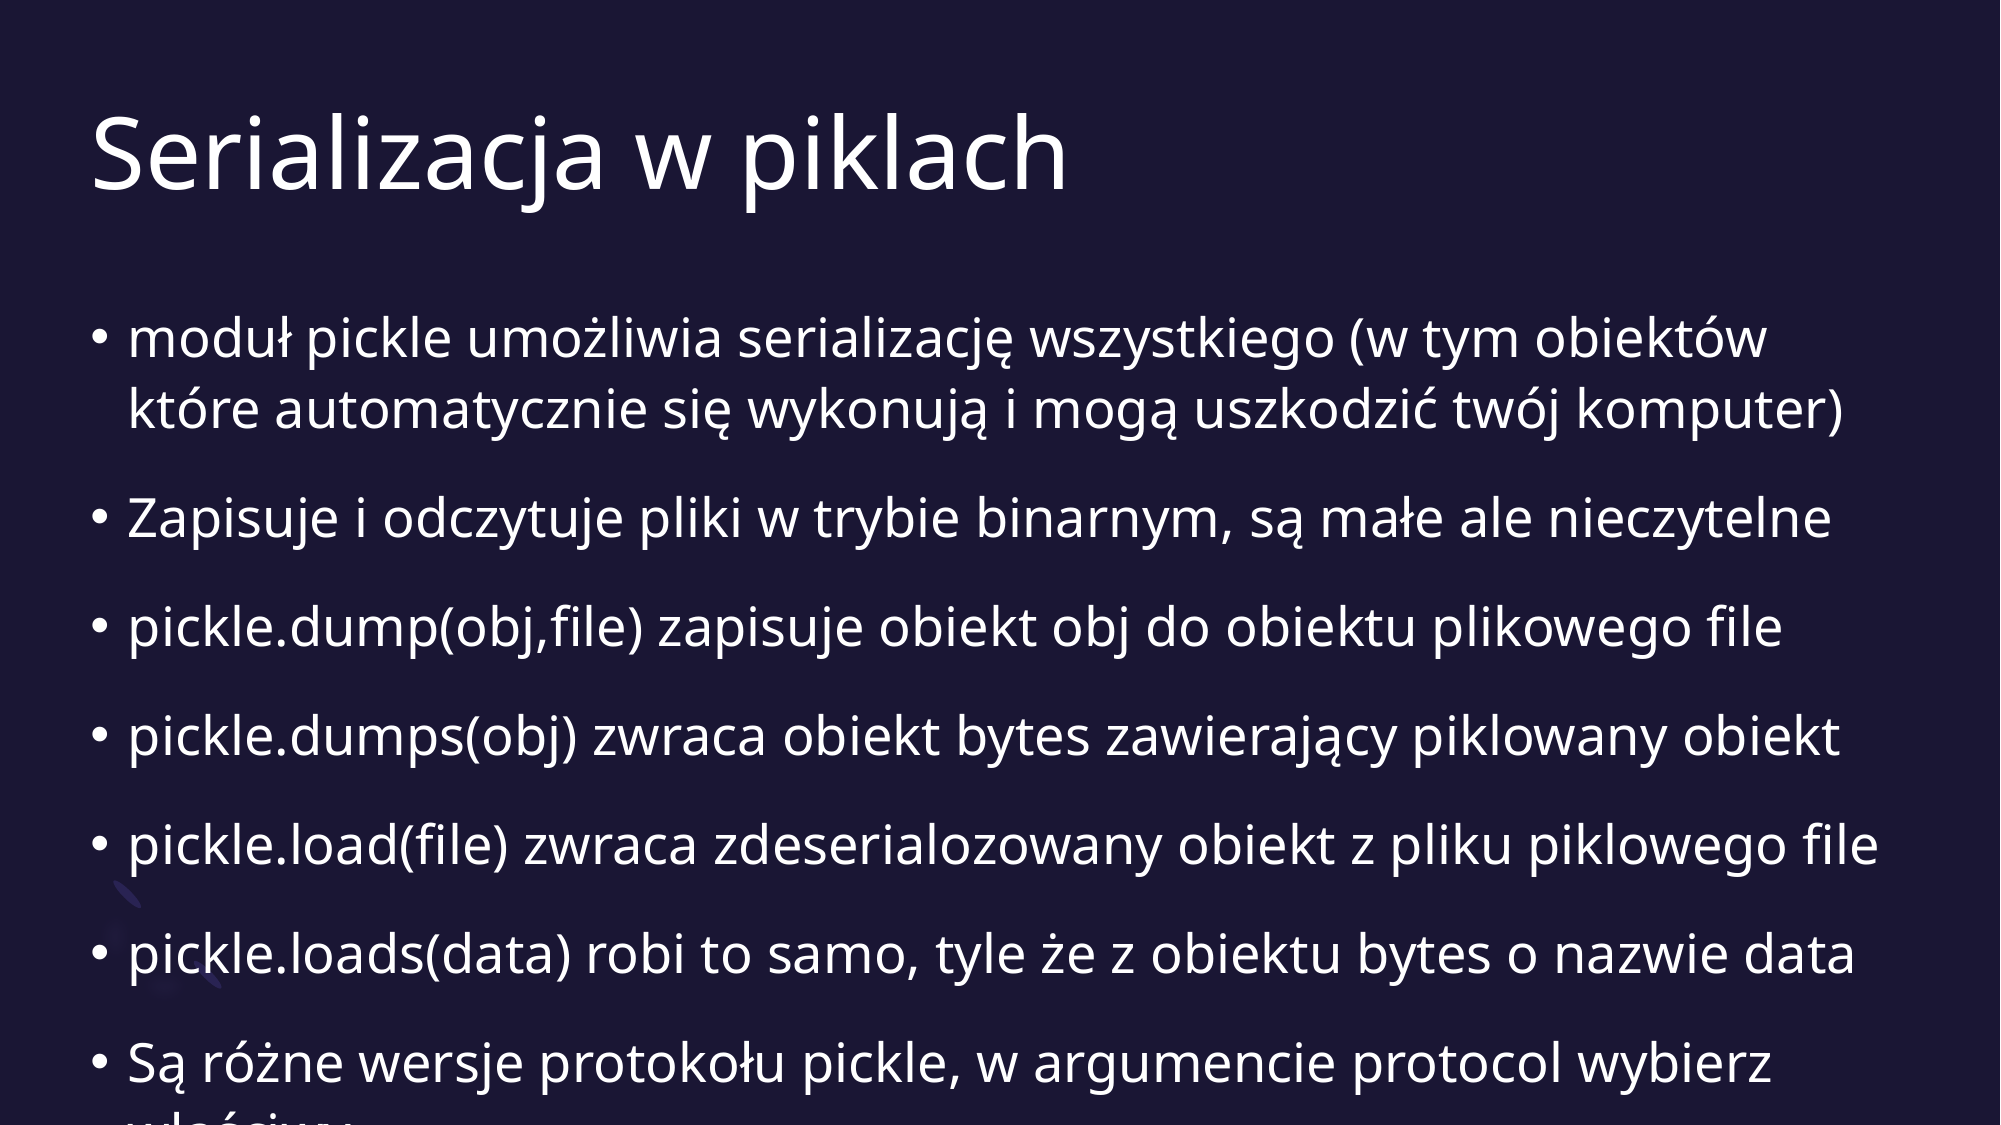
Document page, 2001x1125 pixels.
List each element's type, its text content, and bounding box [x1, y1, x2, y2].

list moduł pickle umożliwia serializację wszystkiego (w tym obiektów które automatycznie się wykonują i mogą uszkodzić twój komputer) Zapisuje i odczytuje pliki w trybie binarnym, są małe ale nieczytelne pickle.dump(obj,file) zapisuje obiekt obj do obiektu plikowego file pickle.dumps(obj) zwraca obiekt bytes zawierający piklowany obiekt pickle.load(file) zwraca zdeserialozowany obiekt z pliku piklowego file pickle.loads(data) robi to samo, tyle że z obiektu bytes o nazwie data Są różne wersje protokołu pickle, w argumencie protocol wybierz właściwy [90, 296, 1910, 1097]
title Serializacja w piklach [90, 90, 1910, 296]
